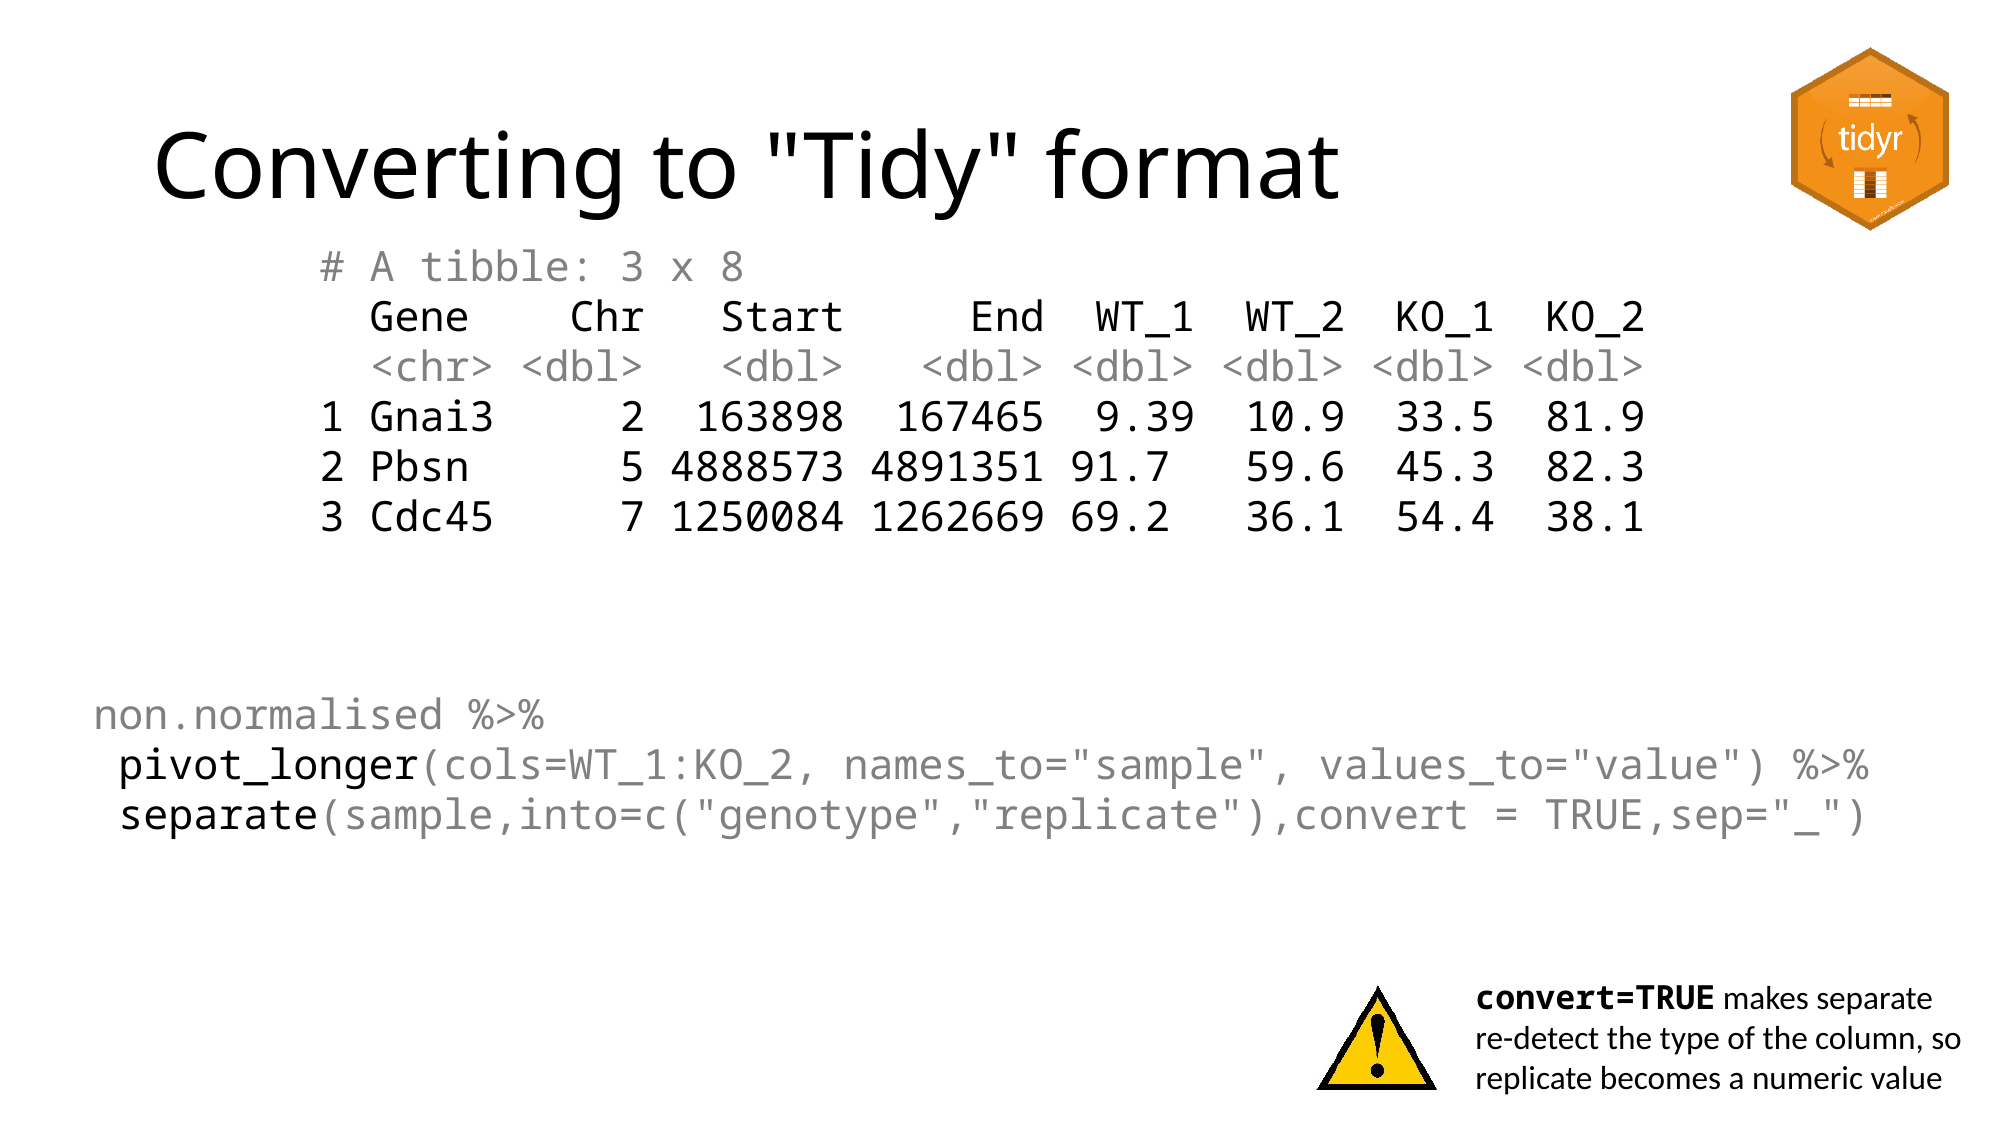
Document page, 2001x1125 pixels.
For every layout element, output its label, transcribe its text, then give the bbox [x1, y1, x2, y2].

picture [1316, 985, 1438, 1090]
title Converting to "Tidy" format [137, 59, 1863, 278]
picture [1791, 47, 1950, 231]
text_box # A tibble: 3 x 8 Gene Chr Start End WT_1 WT_2 KO_1 KO_2 <chr> <dbl> <dbl> <dbl> <dbl> <dbl> <dbl> <dbl> 1 Gnai3 2 163898 167465 9.39 10.9 33.5 81.9 2 Pbsn 5 4888573 4891351 91.7 59.6 45.3 82.3 3 Cdc45 7 1250084 1262669 69.2 36.1 54.4 38.1 [304, 232, 1696, 548]
text_box non.normalised %>% pivot_longer(cols=WT_1:KO_2, names_to="sample", values_to="value") %>% separate(sample,into=c("genotype","replicate"),convert = TRUE,sep="_") [78, 680, 1973, 846]
text_box convert=TRUE makes separate re-detect the type of the column, so replicate becomes a numeric value [1460, 968, 1985, 1104]
